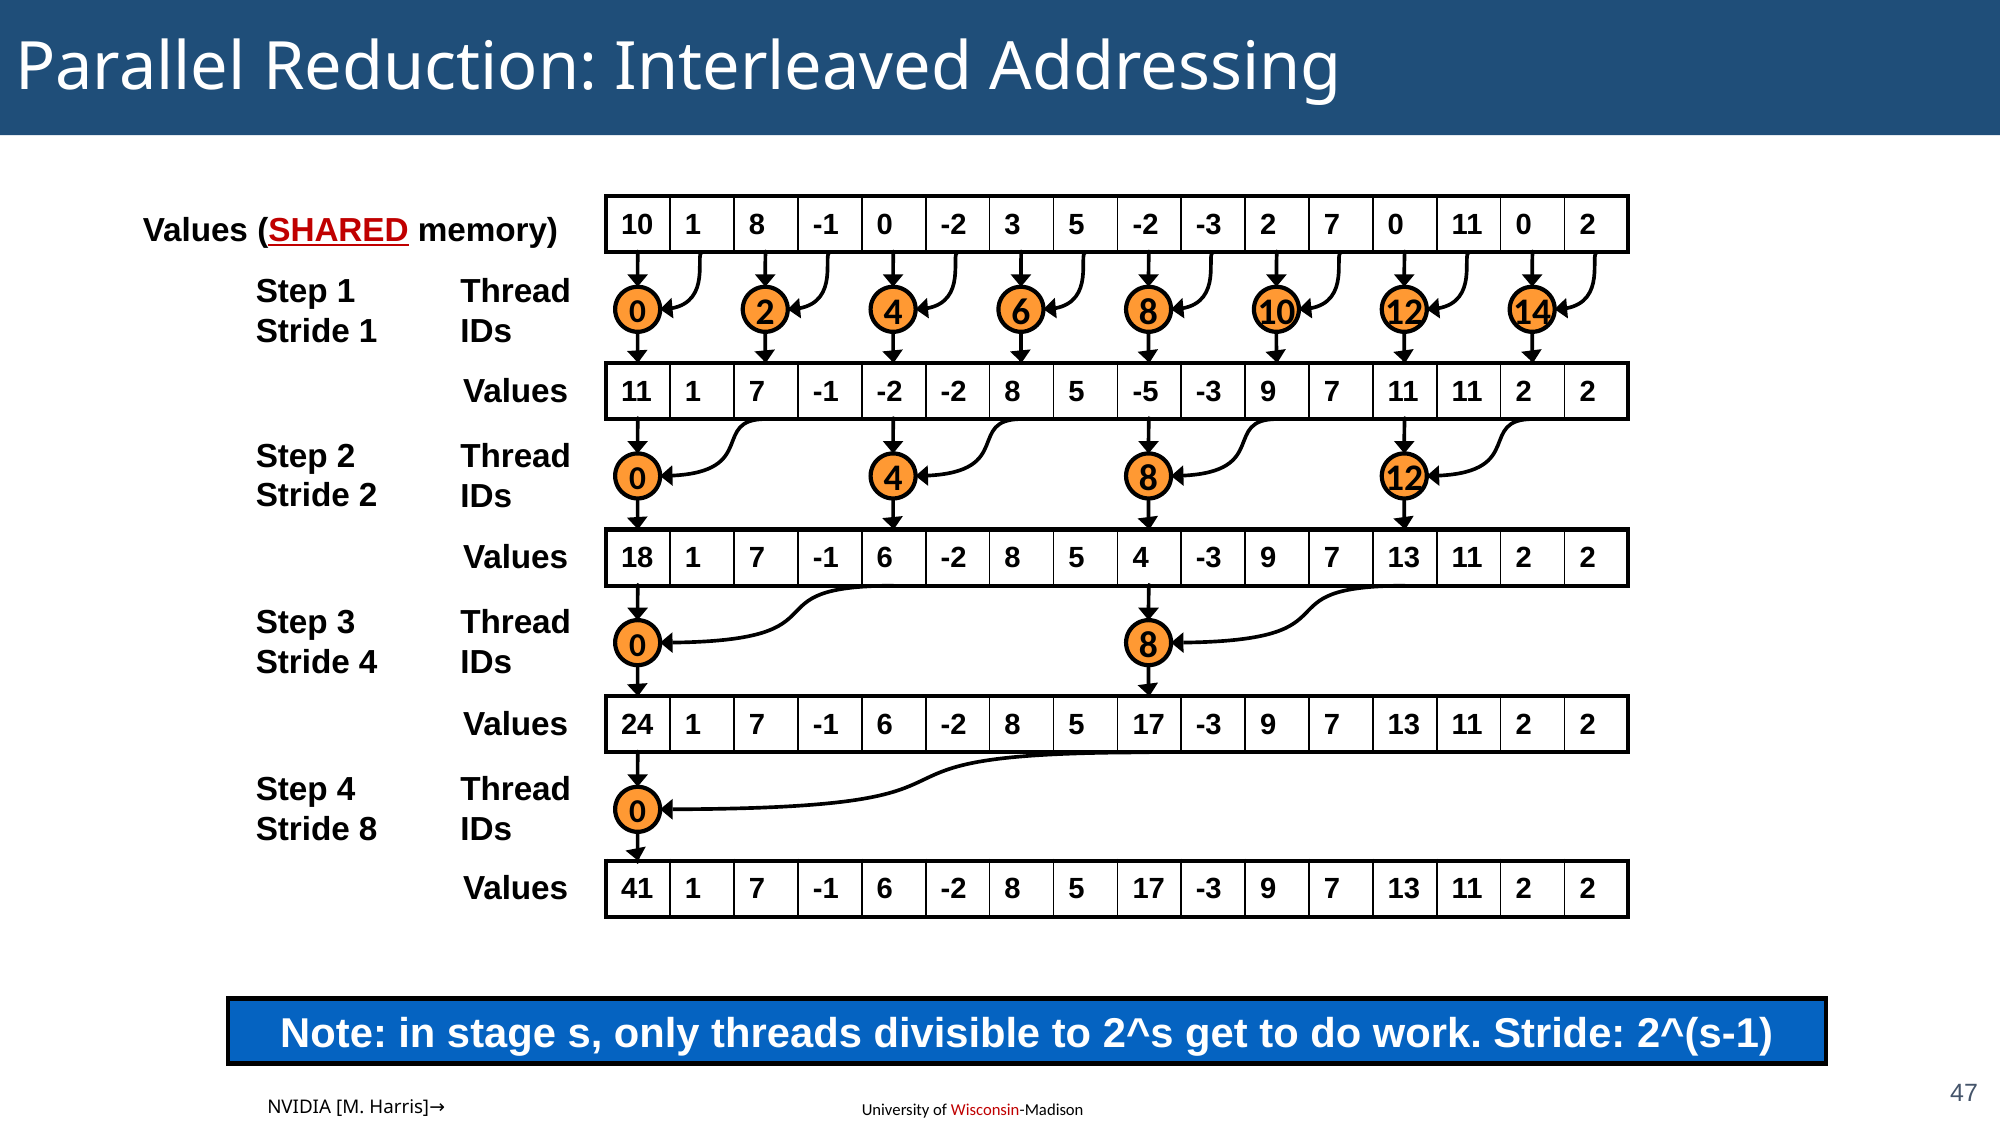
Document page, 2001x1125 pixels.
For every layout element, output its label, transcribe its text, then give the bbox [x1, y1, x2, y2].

table_header -1 [799, 365, 861, 417]
table_header -2 [1118, 198, 1180, 250]
table_header 7 [1310, 365, 1372, 417]
table_header 11 [608, 365, 669, 417]
title Parallel Reduction: Interleaved Addressing [0, 0, 2000, 136]
table_header 11 [1438, 365, 1500, 417]
table_header 11 [1438, 863, 1500, 915]
table_header -1 [799, 198, 861, 250]
table_header 2 [1501, 532, 1564, 584]
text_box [781, 260, 839, 301]
table_header 5 [1054, 698, 1117, 750]
table_header 11 [1438, 198, 1500, 250]
table_header -3 [1182, 365, 1244, 417]
table_header 6 [863, 863, 877, 915]
table_header 17 [1118, 698, 1180, 750]
table_header 7 [735, 863, 797, 915]
text_box Thread IDs [438, 263, 594, 355]
table_header 2 [1565, 698, 1626, 750]
table_header 13 [1374, 698, 1436, 750]
table_header -2 [927, 365, 989, 417]
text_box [1548, 260, 1606, 302]
table_header 3 [990, 198, 1053, 250]
text_box Values [448, 527, 584, 583]
table_header -1 [799, 863, 861, 915]
text_box 4 [870, 286, 916, 332]
table_header -3 [1182, 532, 1244, 584]
table_header 10 [608, 198, 669, 250]
table_header 24 [608, 698, 669, 750]
table_header 7 [1310, 698, 1372, 750]
text_box Values [448, 694, 584, 750]
table_header 9 [1246, 698, 1308, 750]
table_header 5 [1054, 198, 1117, 250]
table_header 5 [1054, 365, 1117, 417]
table_header 18 [608, 532, 669, 584]
text_box Step 1 Stride 1 [228, 248, 406, 370]
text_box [1452, 395, 1510, 500]
table_header -2 [935, 863, 989, 915]
table_header 2 [1565, 198, 1626, 250]
table_header 6 [863, 698, 877, 750]
table_header 0 [1501, 198, 1564, 250]
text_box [749, 498, 807, 730]
text_box 8 [1126, 286, 1172, 332]
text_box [1164, 260, 1222, 301]
table_header -2 [935, 698, 989, 750]
table_header 1 [671, 198, 733, 250]
text_box 0 [615, 786, 661, 832]
table_header 9 [1246, 365, 1308, 417]
text_box Step 3 Stride 4 [228, 579, 406, 702]
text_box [1420, 260, 1478, 302]
table_header 11 [1438, 532, 1500, 584]
table_header -5 [1118, 365, 1180, 417]
table_header 2 [1501, 698, 1564, 750]
table_header -2 [863, 365, 925, 417]
table_header 7 [1310, 863, 1372, 915]
text_box Thread IDs [438, 761, 594, 853]
text_box 8 [1126, 620, 1172, 666]
table_header 0 [1374, 198, 1436, 250]
table_header 13 [1374, 532, 1436, 584]
table_header 2 [1565, 532, 1626, 584]
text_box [877, 537, 935, 1025]
table_header 2 [1501, 863, 1564, 915]
table_header -3 [1182, 198, 1244, 250]
table_header 2 [1565, 863, 1626, 915]
text_box NVIDIA [M. Harris]→ [252, 1087, 460, 1125]
table_header -3 [1182, 863, 1244, 915]
table_header 8 [990, 698, 1053, 750]
table_header 8 [990, 532, 1053, 584]
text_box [1260, 498, 1318, 731]
text_box 2 [742, 286, 788, 332]
table_header 6 [863, 532, 925, 584]
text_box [653, 260, 711, 301]
text_box Step 4 Stride 8 [228, 746, 406, 868]
table_header 11 [1438, 698, 1500, 750]
text_box Step 2 Stride 2 [228, 412, 406, 535]
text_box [909, 260, 967, 301]
table_header 11 [1374, 365, 1436, 417]
text_box 0 [615, 620, 661, 666]
table_header 4 [1118, 532, 1180, 584]
table_header -2 [927, 532, 989, 584]
table_header 2 [1565, 365, 1626, 417]
table_header 5 [1054, 532, 1117, 584]
text_box 10 [1253, 286, 1299, 332]
table_header 1 [671, 532, 733, 584]
table_header -2 [927, 198, 989, 250]
text_box 0 [615, 453, 661, 499]
table_header 13 [1374, 863, 1436, 915]
table_header 8 [990, 365, 1053, 417]
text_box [1037, 260, 1095, 301]
text_box 14 [1509, 286, 1555, 332]
table_header -1 [799, 698, 861, 750]
table_header 1 [671, 698, 733, 750]
table_header 7 [1310, 198, 1372, 250]
table_header 2 [1246, 198, 1308, 250]
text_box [1196, 395, 1254, 500]
table_header 17 [1118, 863, 1180, 915]
table_header 1 [671, 365, 733, 417]
text_box Thread IDs [438, 427, 594, 520]
table_header 5 [1054, 863, 1117, 915]
table_header 7 [735, 532, 749, 584]
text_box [685, 395, 743, 500]
table_header 7 [735, 698, 797, 750]
text_box 0 [615, 286, 661, 332]
table_header 0 [863, 198, 925, 250]
table_header -3 [1182, 698, 1244, 750]
table_header 1 [671, 863, 733, 915]
text_box Values (SHARED memory) [102, 201, 599, 256]
text_box 12 [1381, 286, 1427, 332]
text_box Values [448, 361, 584, 416]
table_header -1 [807, 532, 861, 584]
text_box 4 [870, 453, 916, 499]
table_header 7 [735, 365, 797, 417]
table_header 41 [608, 863, 669, 915]
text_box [1292, 260, 1350, 302]
text_box 8 [1126, 453, 1172, 499]
text_box 6 [998, 286, 1044, 332]
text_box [941, 395, 999, 500]
table_header 9 [1246, 863, 1308, 915]
table_header 7 [1318, 532, 1372, 584]
text_box 12 [1381, 453, 1427, 499]
text_box Note: in stage s, only threads divisible to 2^s get to do work. Stride: 2^(s-1) [228, 998, 1827, 1064]
table_header 9 [1246, 532, 1260, 584]
slide_number 47 [1879, 1069, 1994, 1114]
table_header 2 [1501, 365, 1564, 417]
text_box Values [448, 859, 584, 914]
table_header 8 [990, 863, 1053, 915]
table_header 8 [735, 198, 797, 250]
text_box Thread IDs [438, 594, 594, 686]
